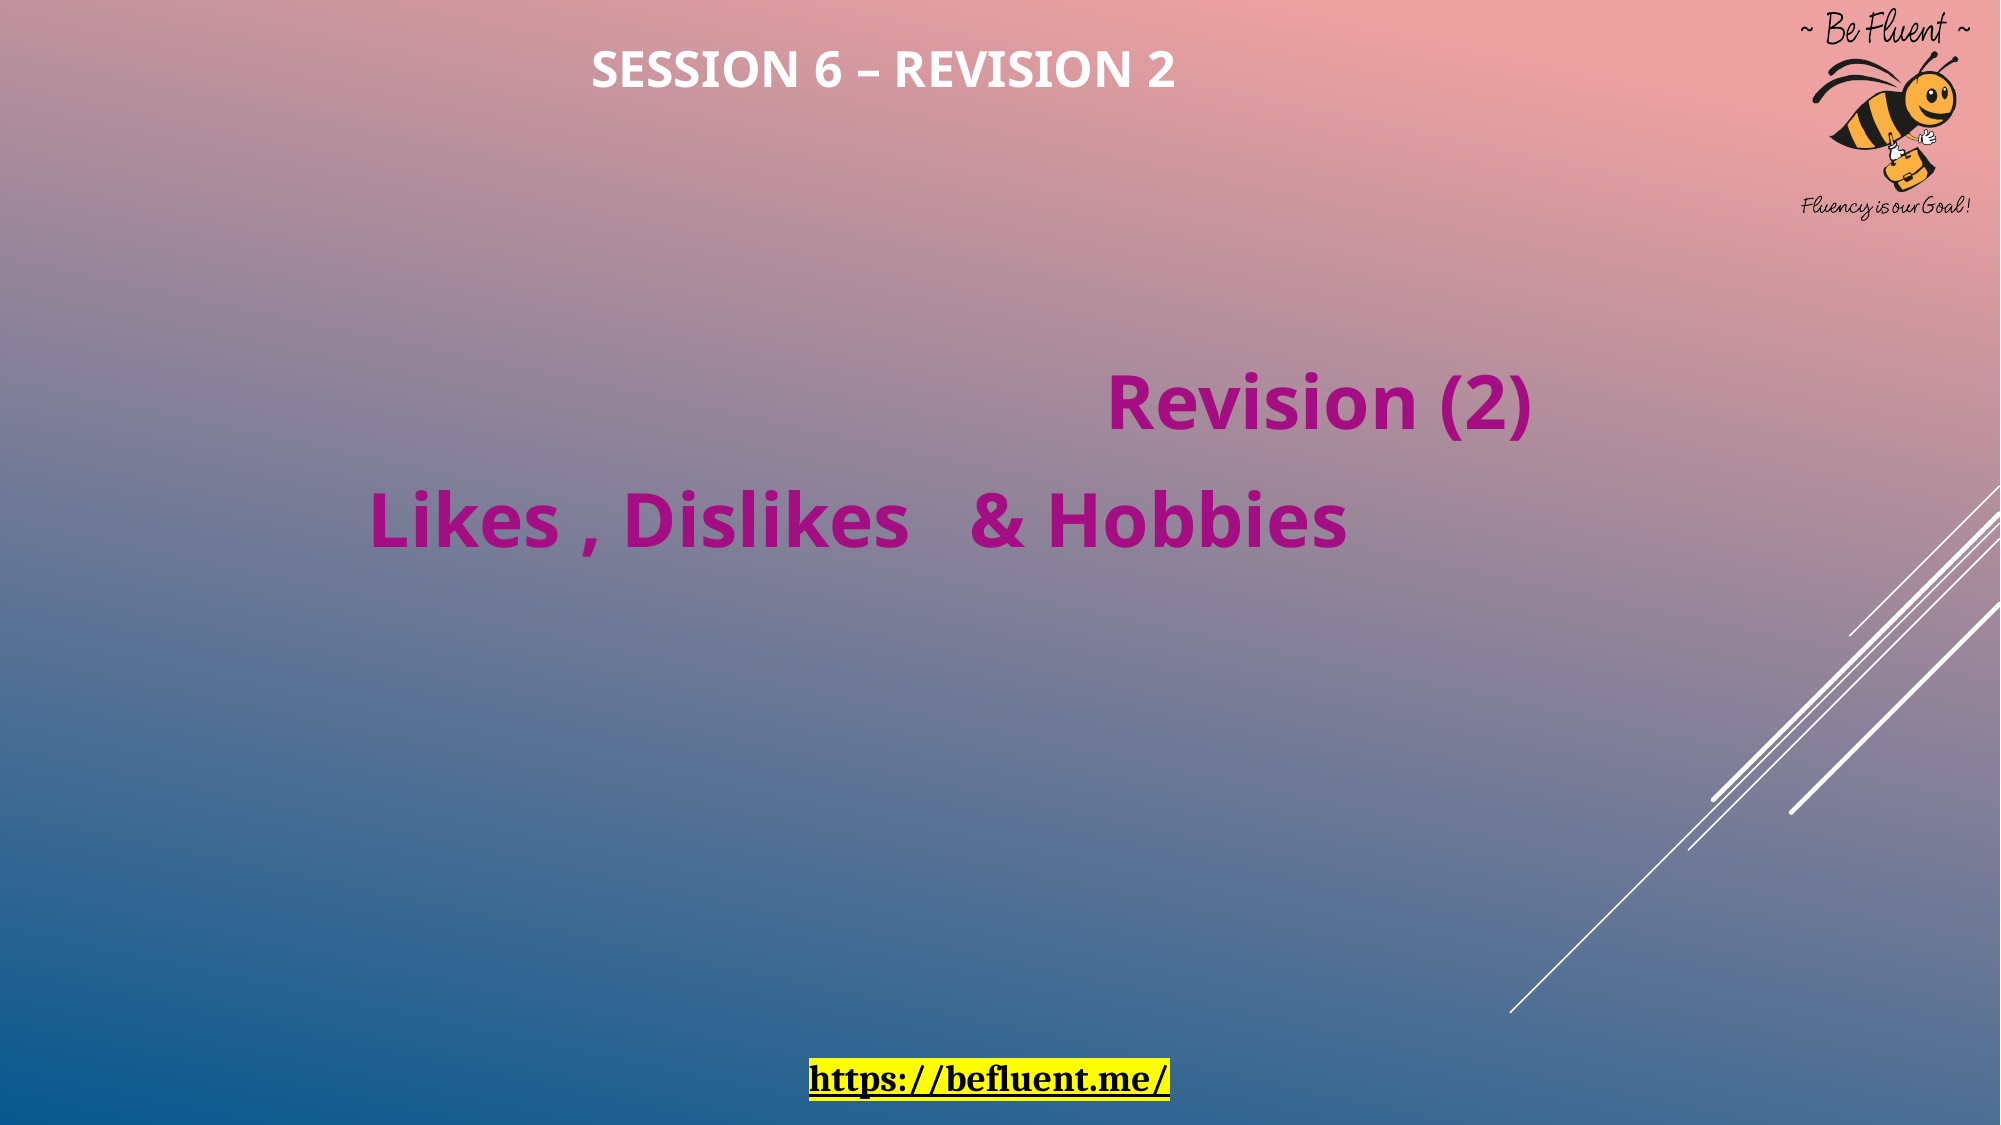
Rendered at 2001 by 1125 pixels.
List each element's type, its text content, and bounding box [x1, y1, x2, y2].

text_box https://befluent.me/ [457, 1046, 1522, 1107]
list Revision (2) Likes , Dislikes & Hobbies [40, 67, 2000, 944]
picture [1796, 0, 2000, 229]
text_box Session 6 – Revision 2 [119, 2, 1648, 133]
